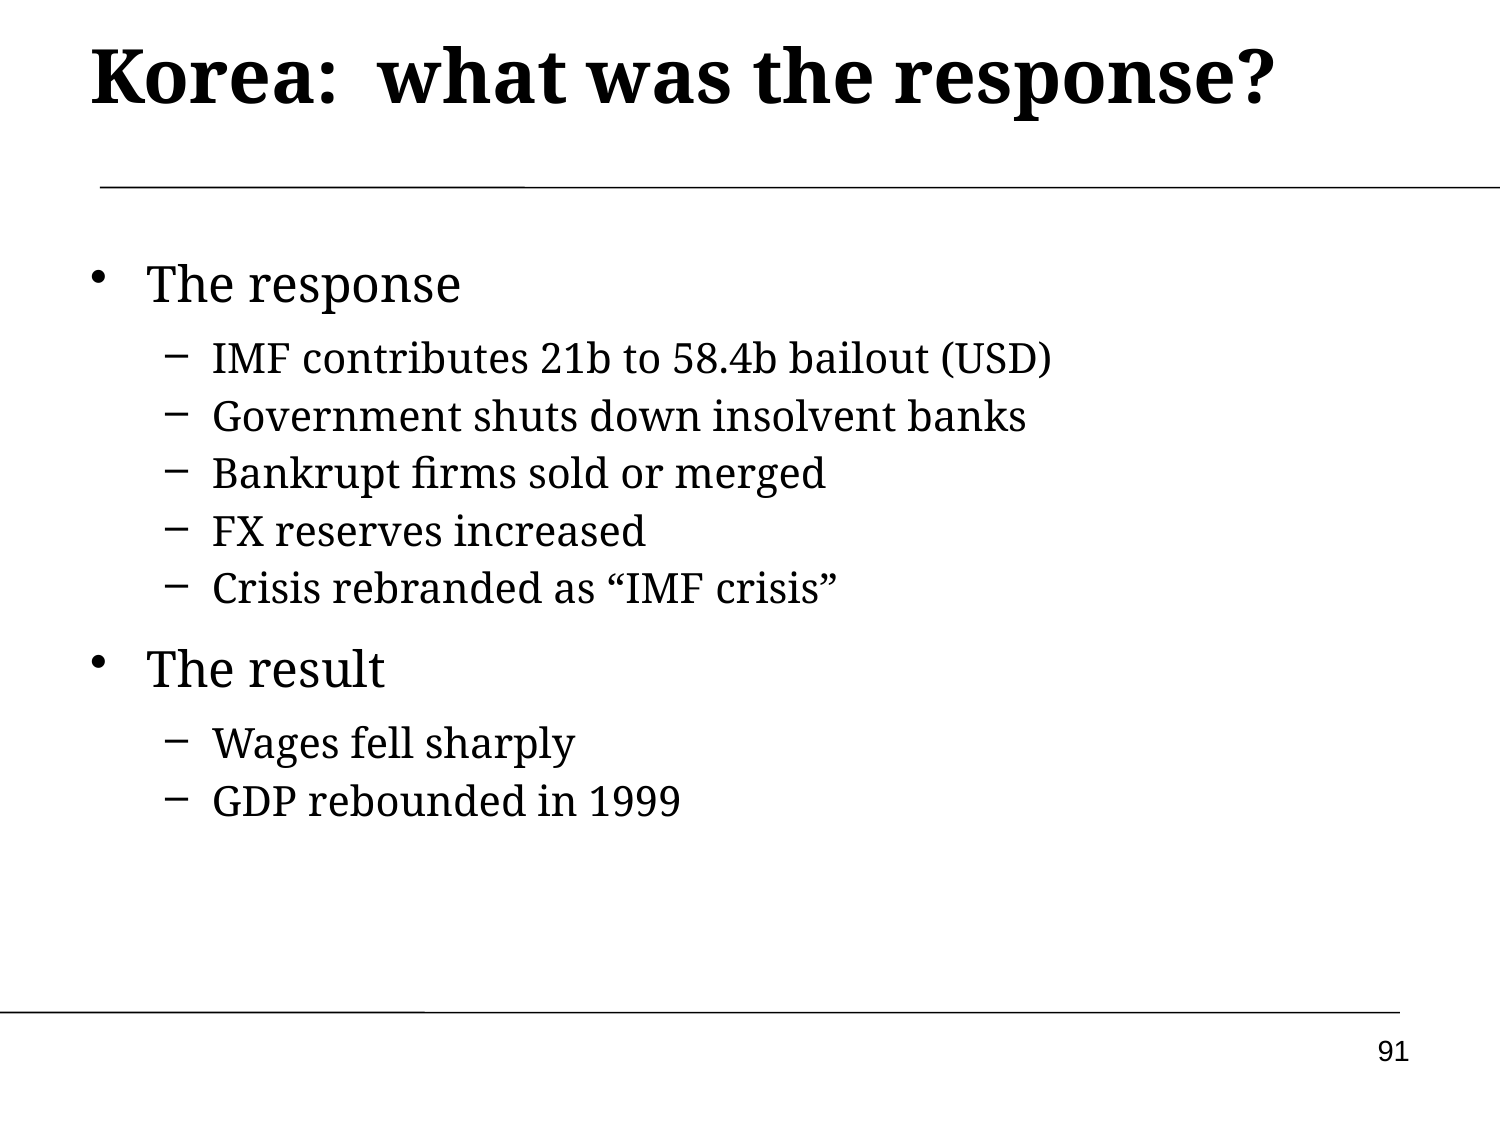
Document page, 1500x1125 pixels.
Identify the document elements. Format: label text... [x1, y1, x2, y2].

slide_number 91 [1074, 1024, 1426, 1103]
list The response IMF contributes 21b to 58.4b bailout (USD) Government shuts down insolvent banks Bankrupt firms sold or merged FX reserves increased Crisis rebranded as “IMF crisis” The result Wages fell sharply GDP rebounded in 1999 [74, 244, 1363, 988]
title Korea: what was the response? [74, 49, 1426, 188]
